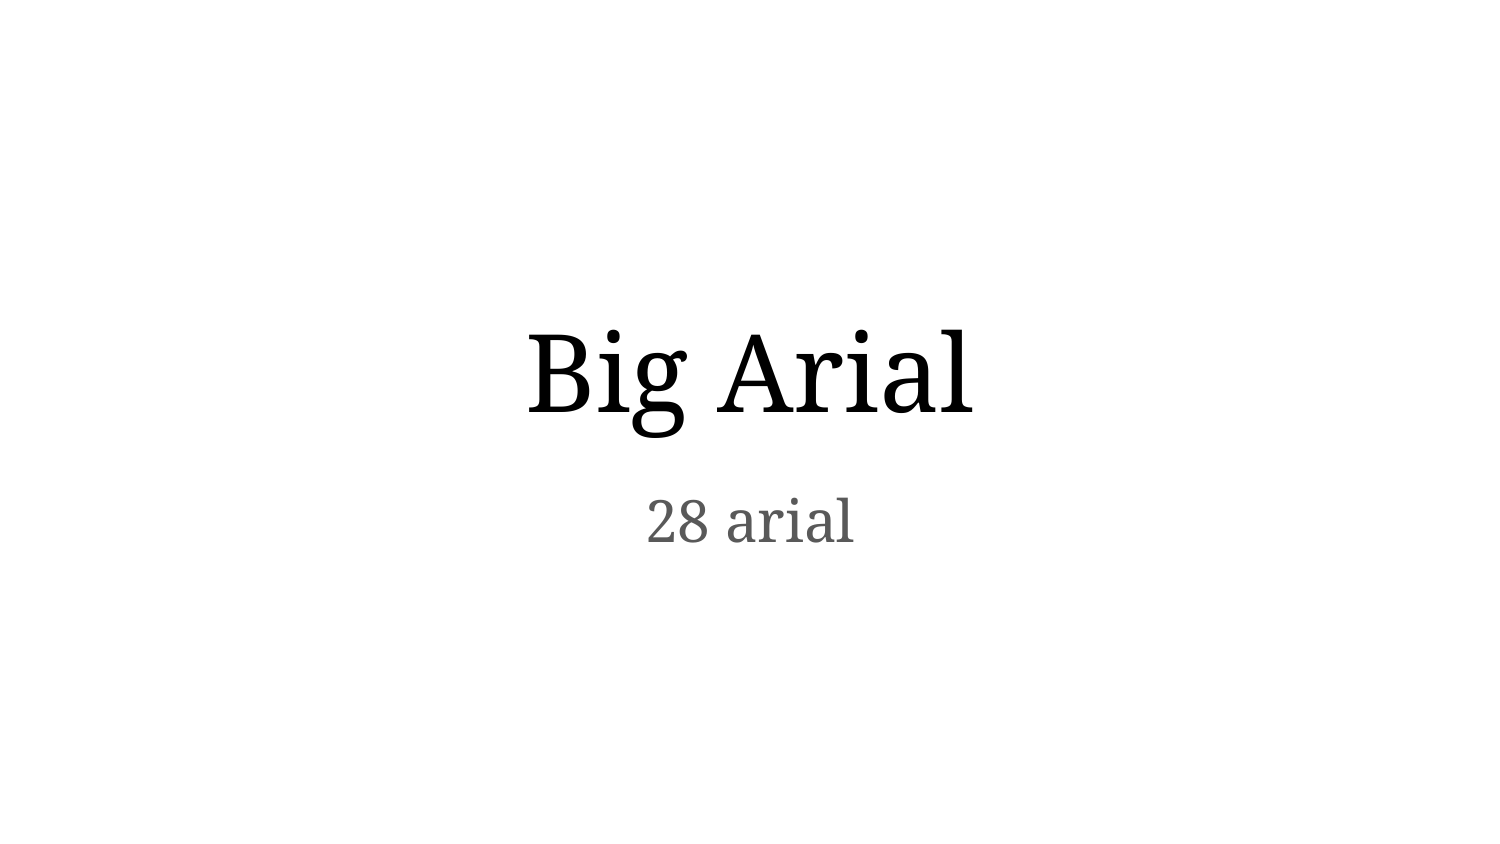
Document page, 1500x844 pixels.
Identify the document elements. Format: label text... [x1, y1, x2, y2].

subtitle 28 arial [51, 464, 1449, 595]
title Big Arial [51, 122, 1449, 459]
